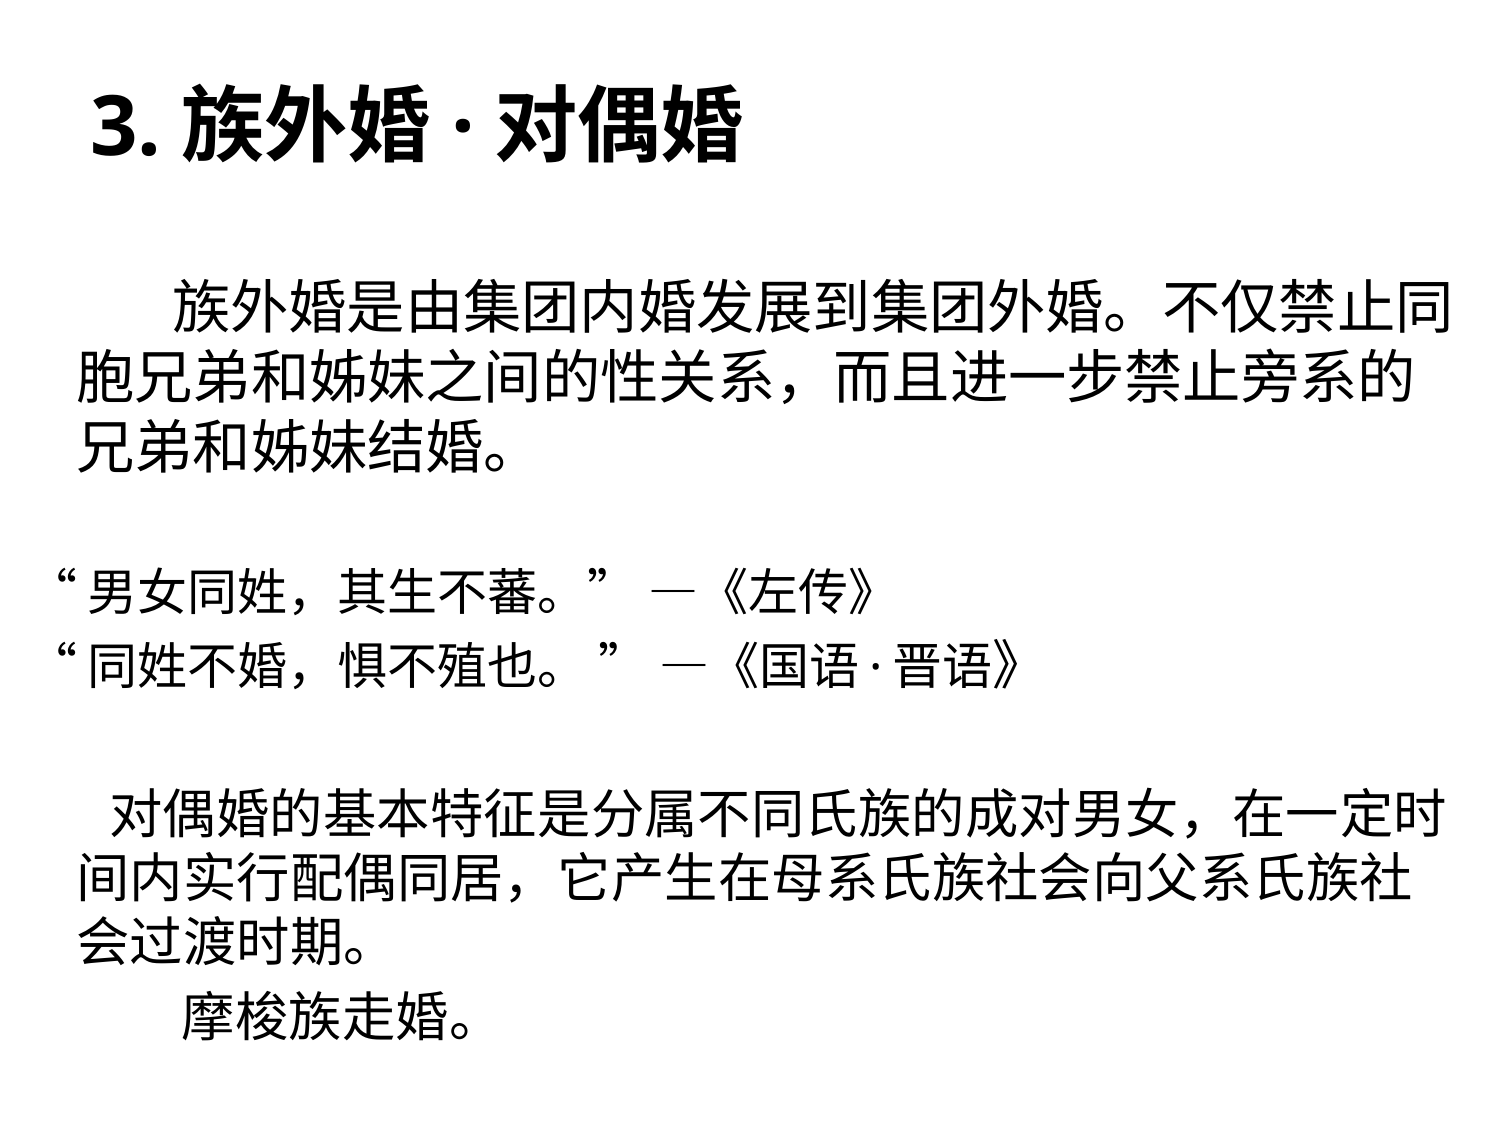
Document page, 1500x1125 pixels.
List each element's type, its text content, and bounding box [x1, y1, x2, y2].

title 3.族外婚·对偶婚 [75, 45, 1425, 187]
list 族外婚是由集团内婚发展到集团外婚。不仅禁止同胞兄弟和姊妹之间的性关系，而且进一步禁止旁系的兄弟和姊妹结婚。 “男女同姓，其生不蕃。” —《左传》 “同姓不婚，惧不殖也。 ” —《国语·晋语》 对偶婚的基本特征是分属不同氏族的成对男女，在一定时间内实行配偶同居，它产生在母系氏族社会向父系氏族社会过渡时期。 摩梭族走婚。 [12, 187, 1475, 1063]
